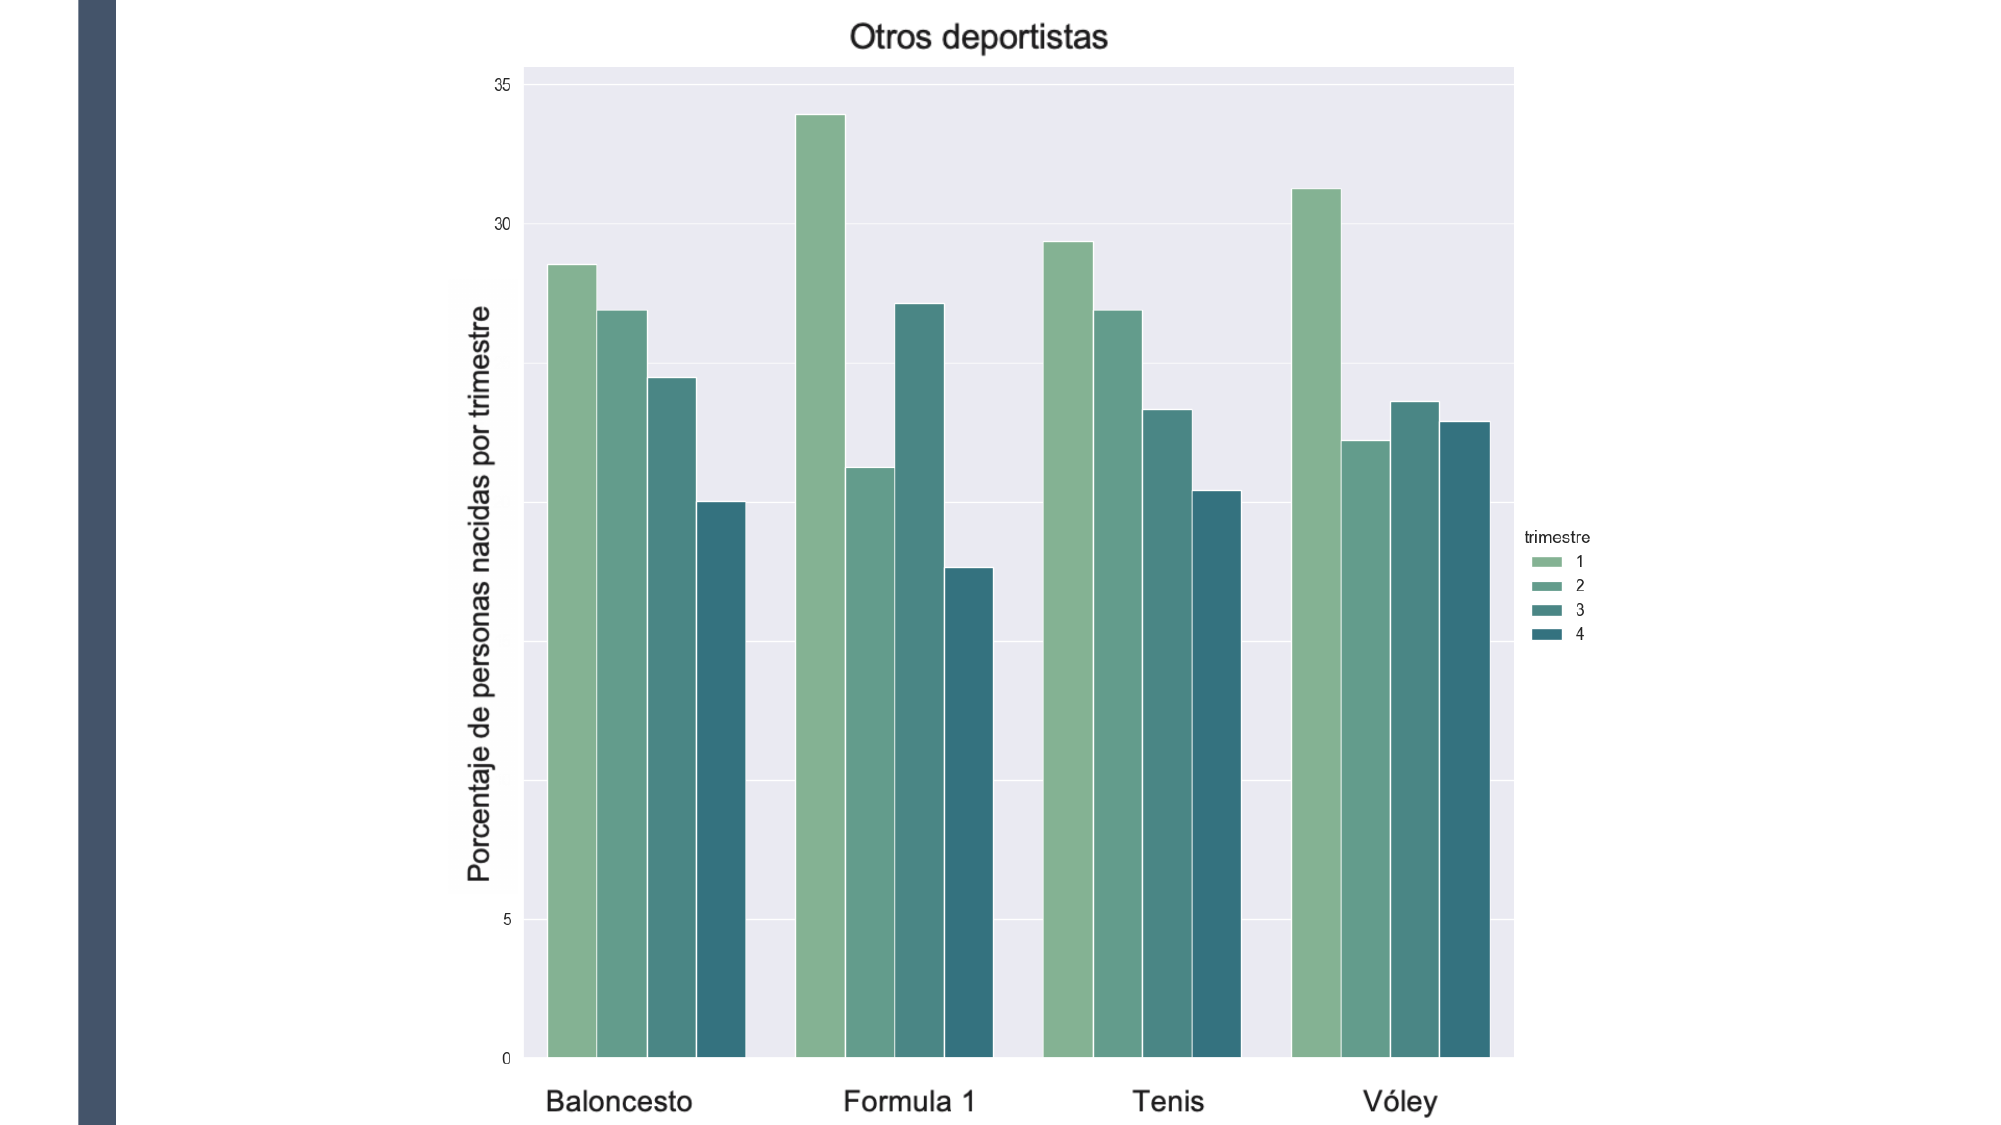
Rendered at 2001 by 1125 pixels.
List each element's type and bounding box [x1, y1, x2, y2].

picture [175, 15, 1604, 1125]
